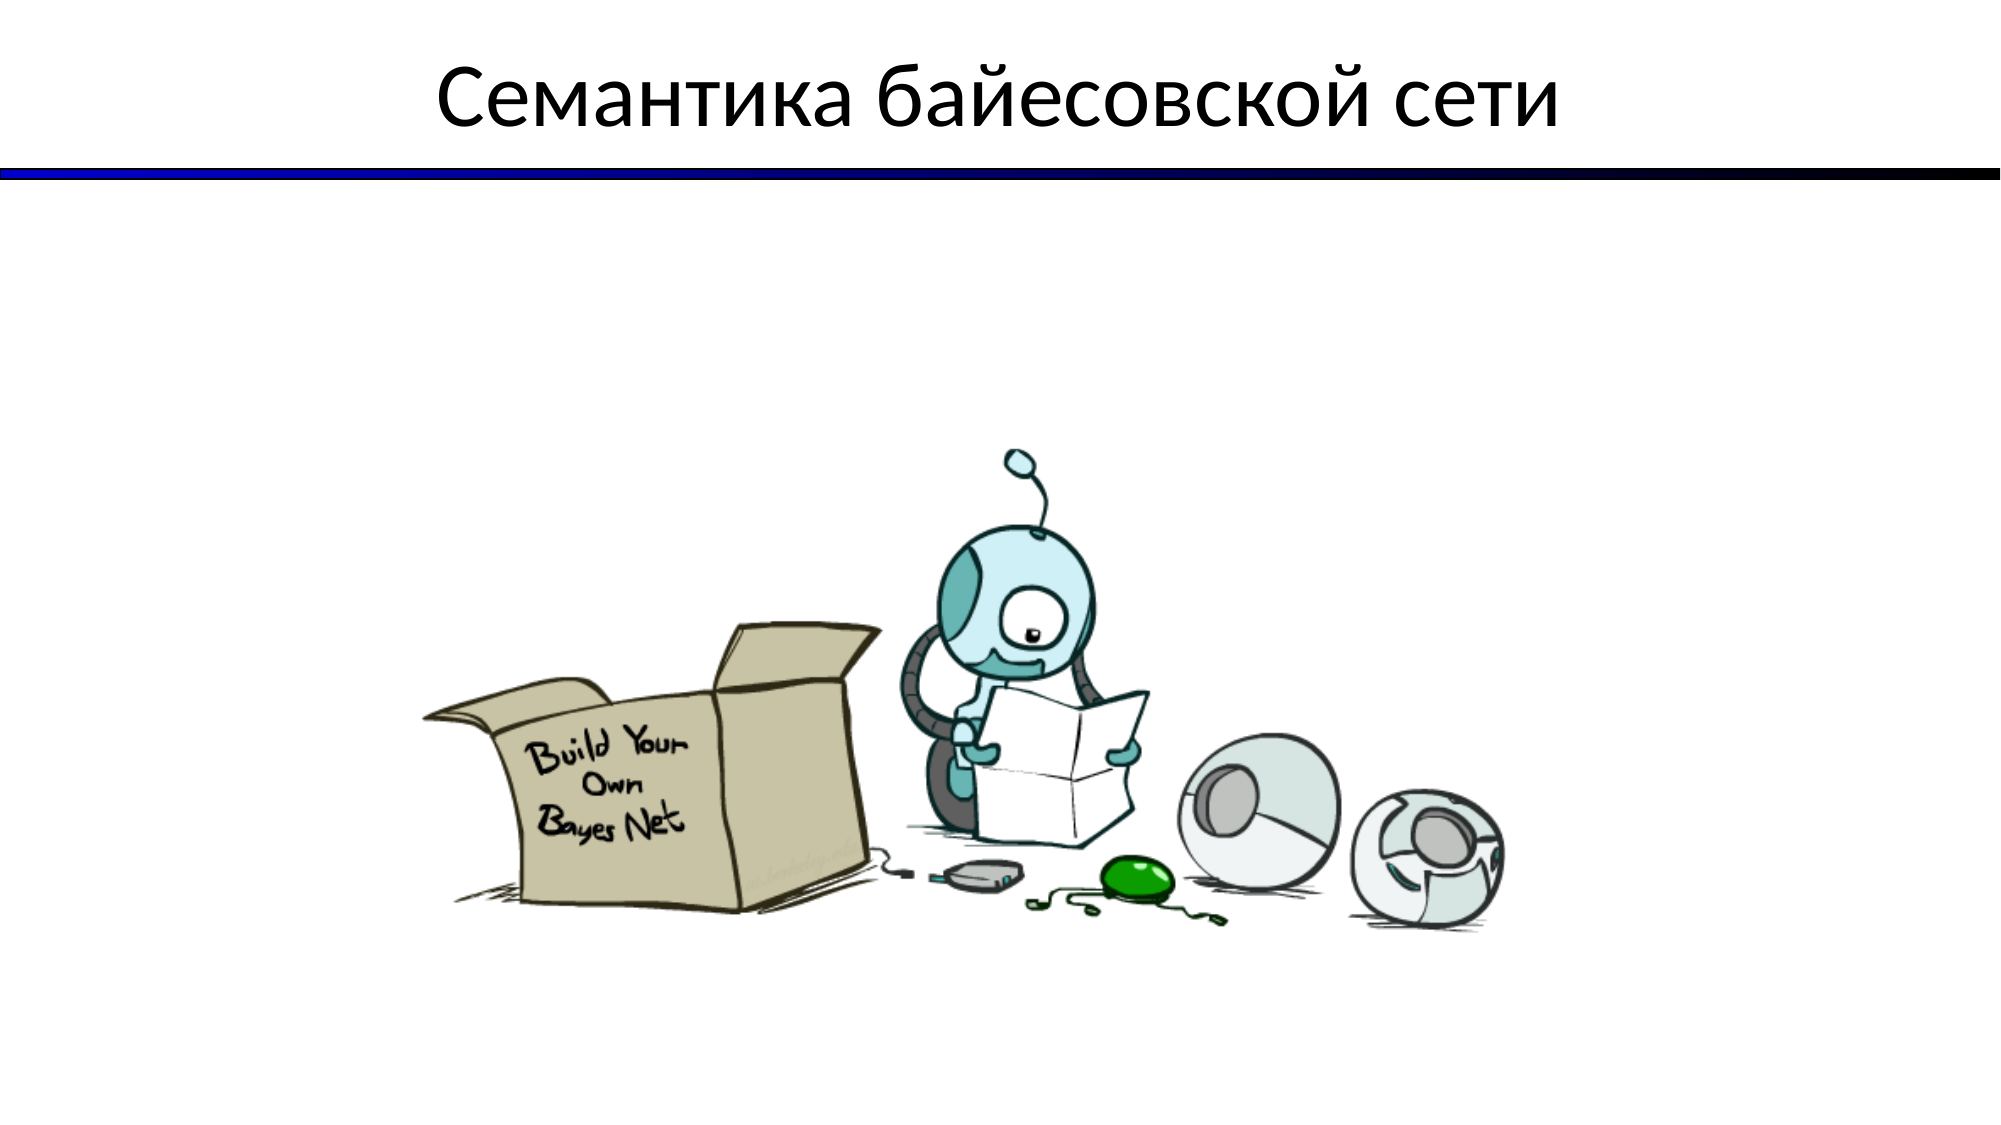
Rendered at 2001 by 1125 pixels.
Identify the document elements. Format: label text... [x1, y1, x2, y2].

title Семантика байесовской сети [0, 0, 2000, 184]
picture [412, 437, 2000, 1125]
